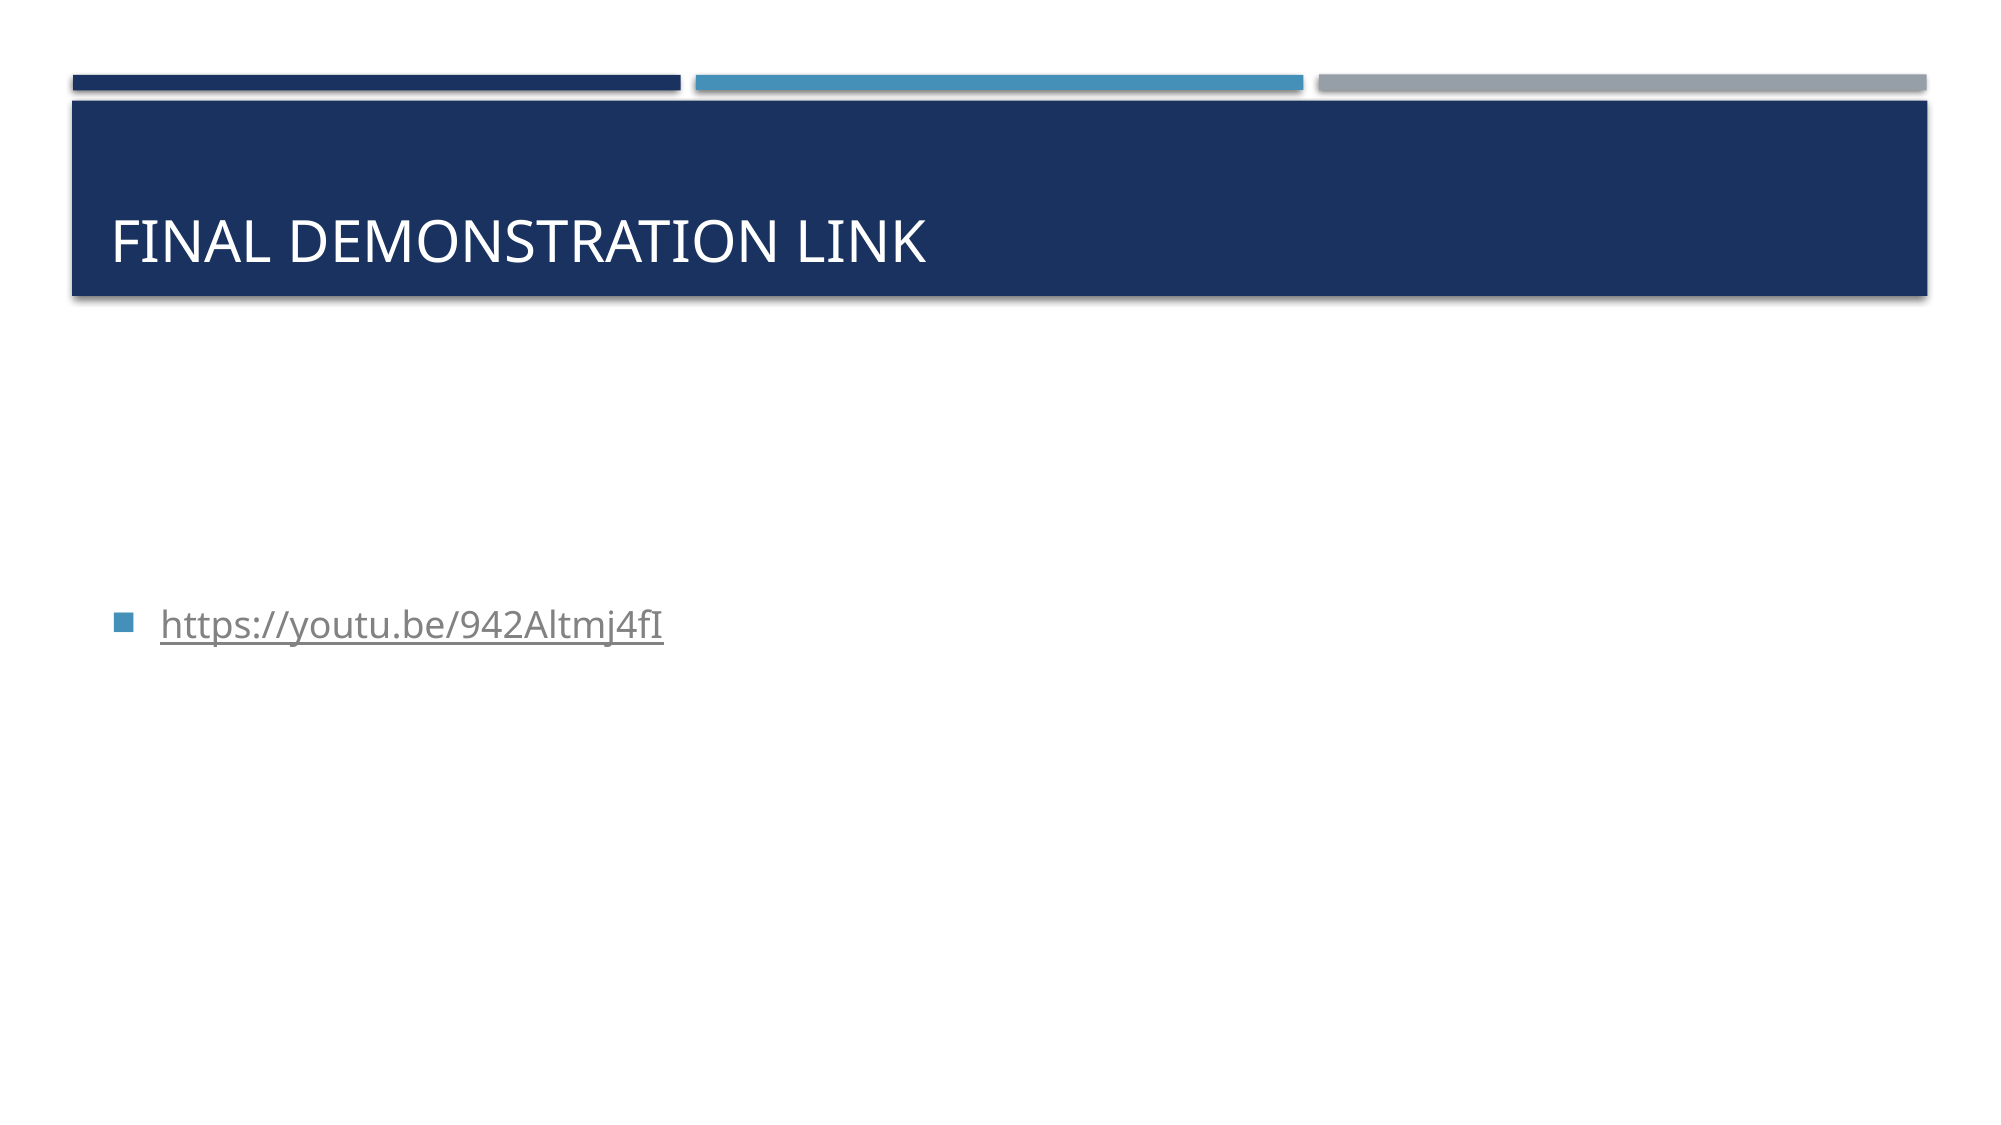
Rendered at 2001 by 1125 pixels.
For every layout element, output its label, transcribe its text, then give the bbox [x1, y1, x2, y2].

title FINAL DEMONSTRATION LINK [95, 115, 1905, 282]
list https://youtu.be/942Altmj4fI [95, 357, 1905, 962]
